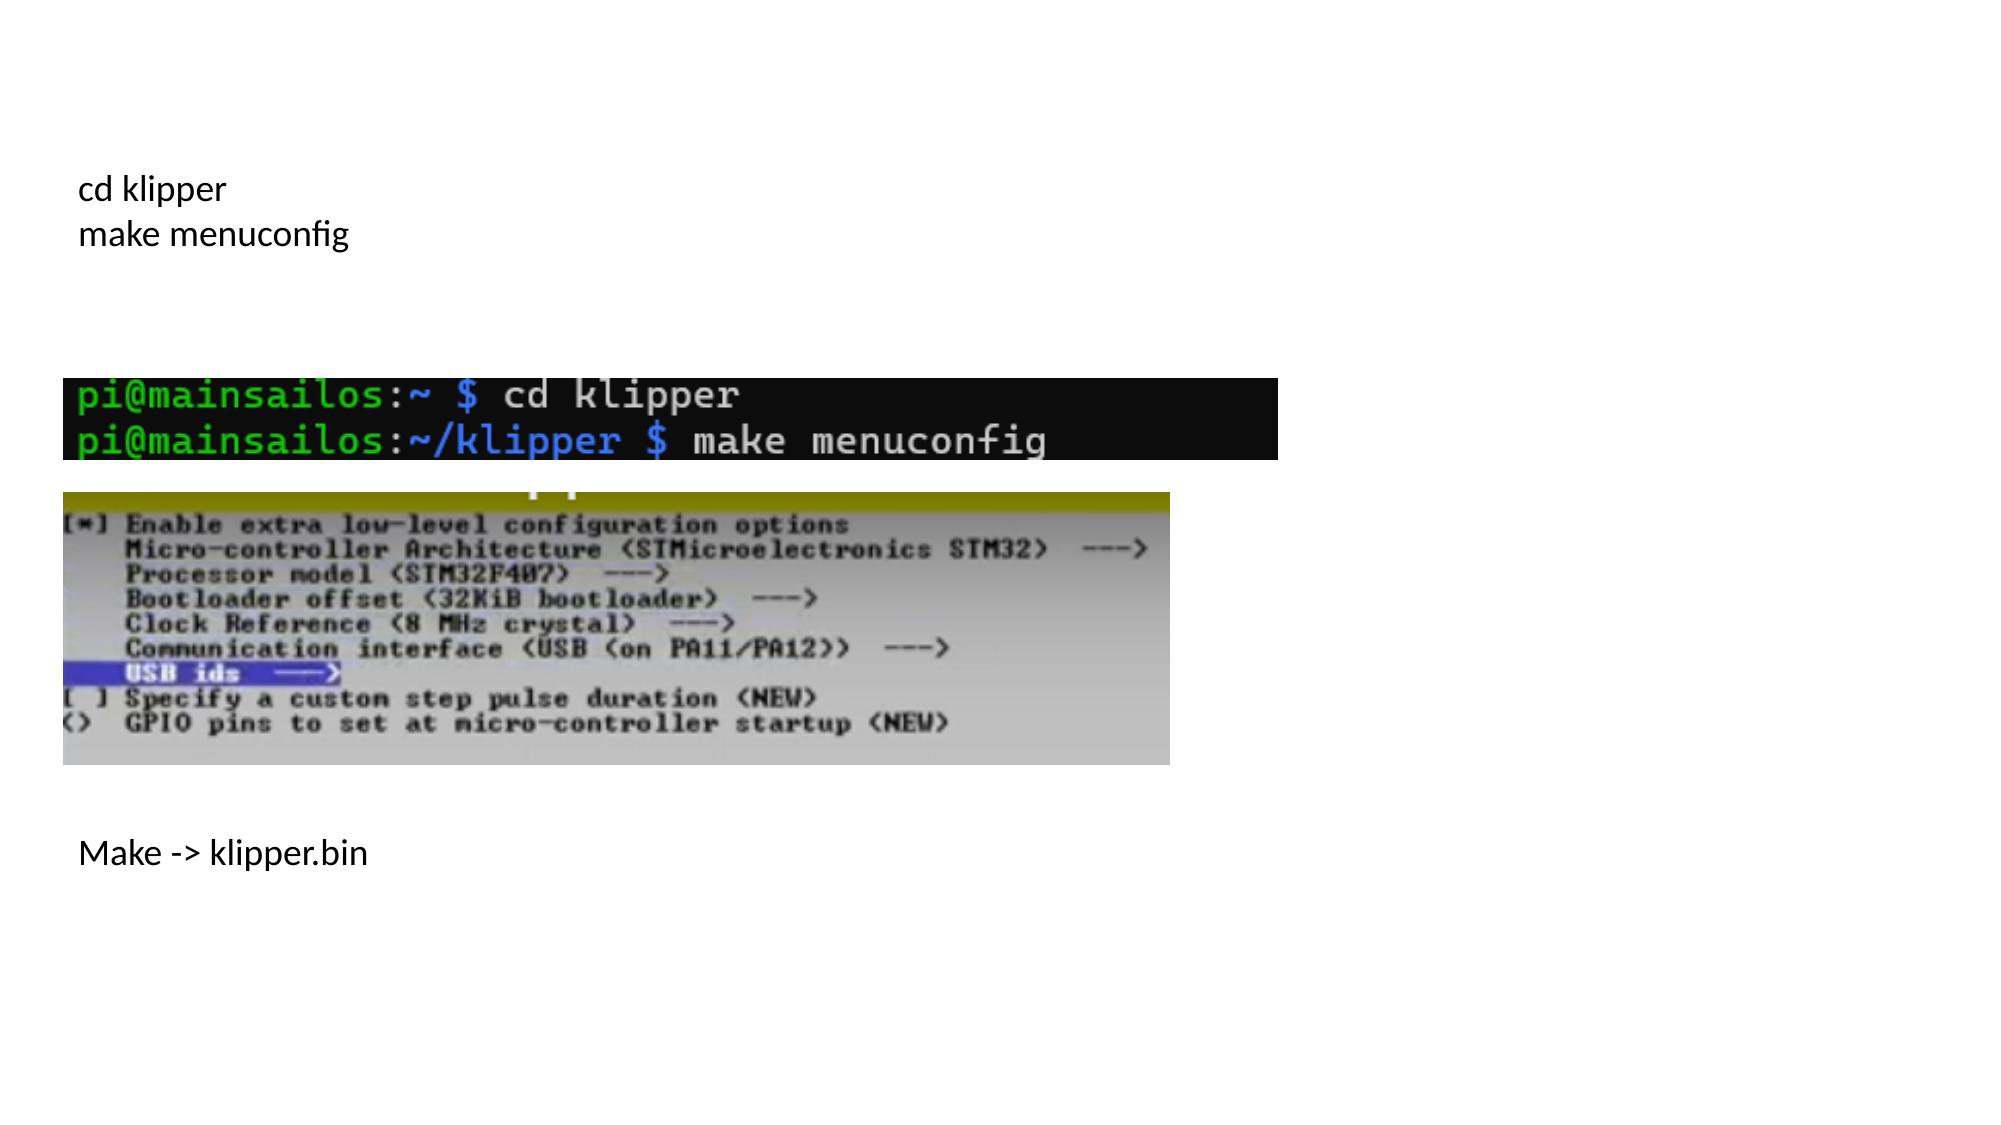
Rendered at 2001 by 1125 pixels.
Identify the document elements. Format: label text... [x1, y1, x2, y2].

text_box Make -> klipper.bin [63, 820, 1380, 926]
text_box cd klipper make menuconfig [63, 66, 1380, 352]
picture [63, 378, 1278, 460]
picture [63, 492, 1170, 765]
